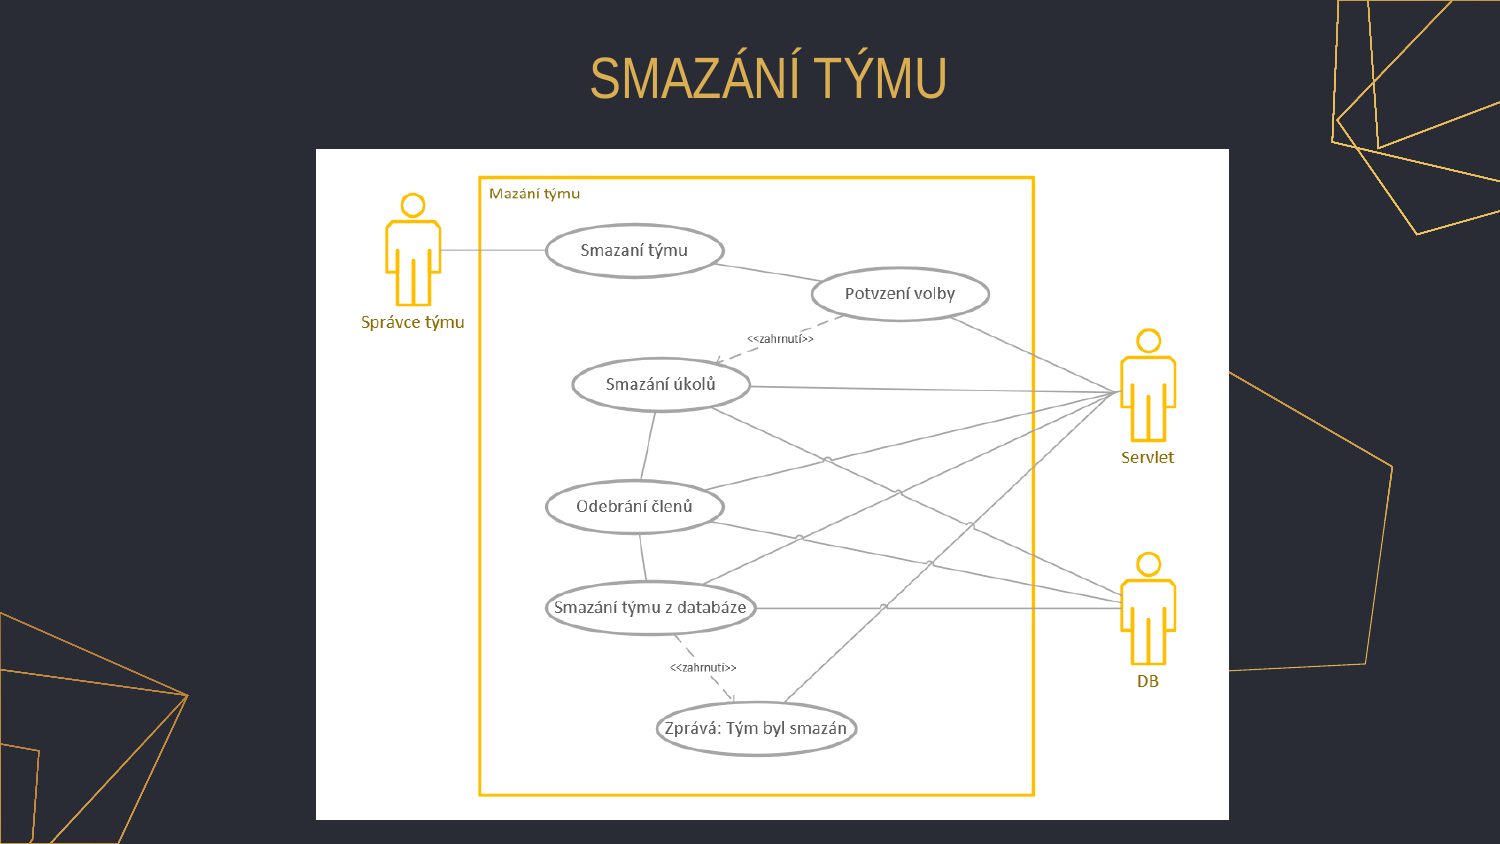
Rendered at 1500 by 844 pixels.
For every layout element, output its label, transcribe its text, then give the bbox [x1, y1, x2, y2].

picture [316, 149, 1229, 820]
text_box [1233, 373, 1393, 672]
title SMAZÁNÍ TÝMU [347, 39, 1192, 111]
